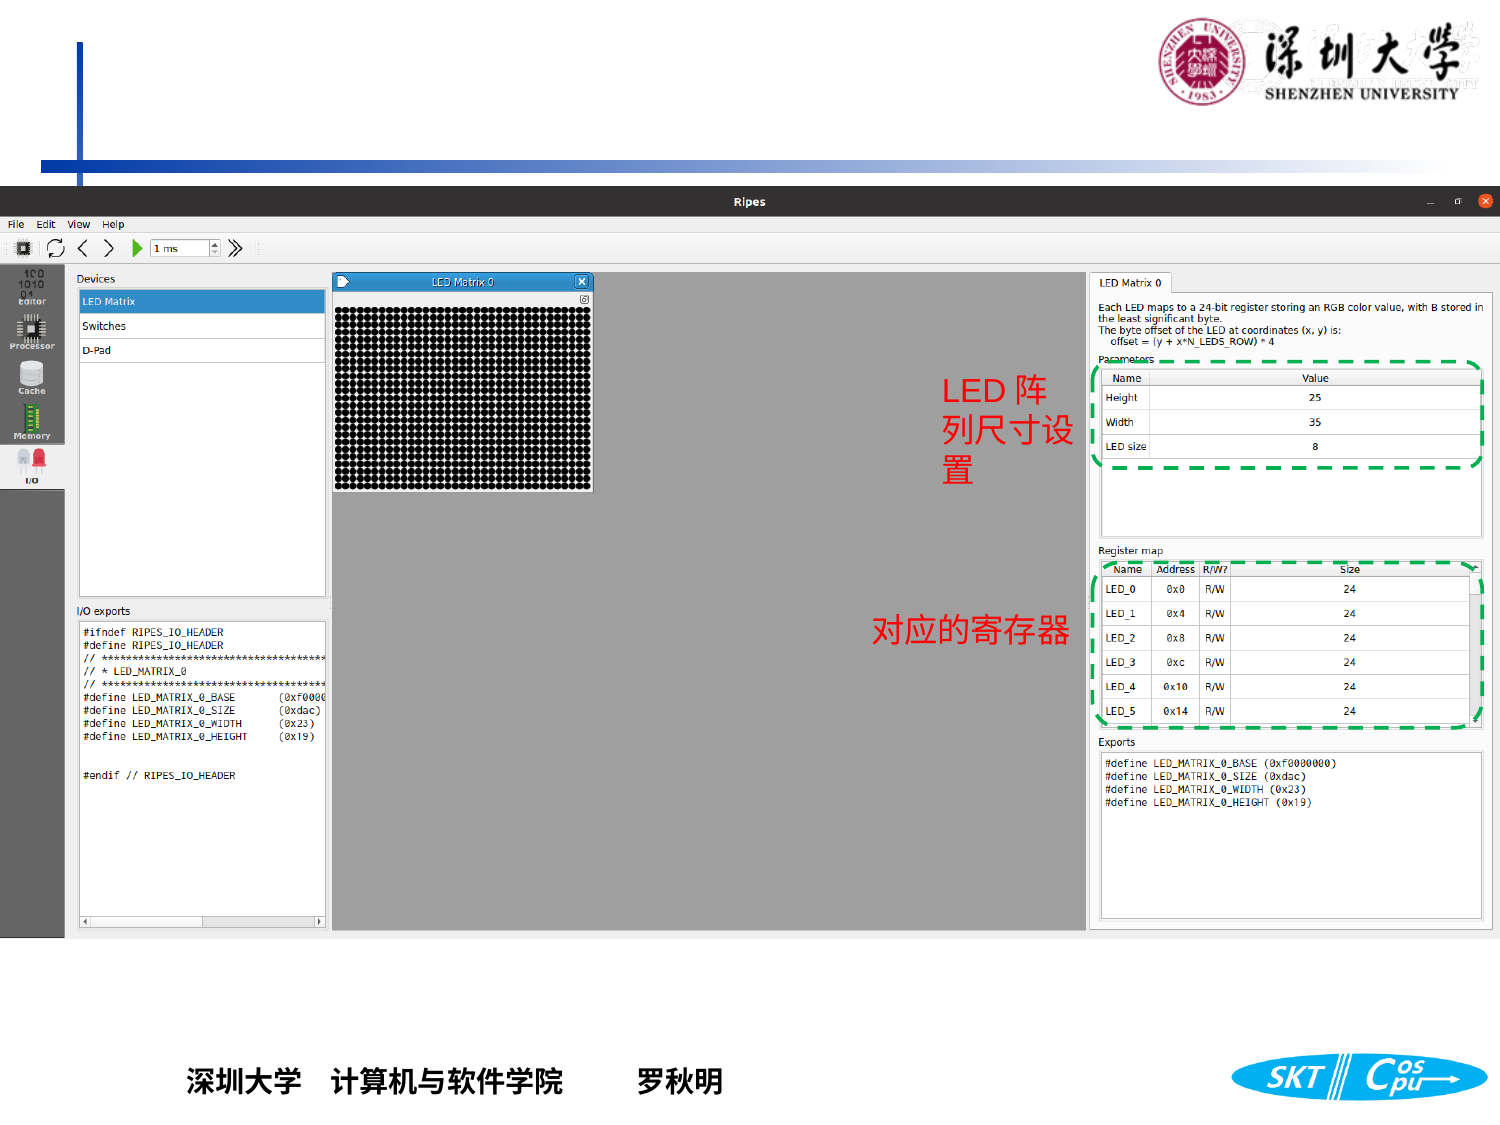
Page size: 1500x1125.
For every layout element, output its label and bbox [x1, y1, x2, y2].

picture [0, 186, 1500, 939]
picture [1227, 1051, 1489, 1102]
picture [1130, 7, 1500, 117]
text_box [856, 562, 1483, 729]
text_box [926, 361, 1483, 469]
